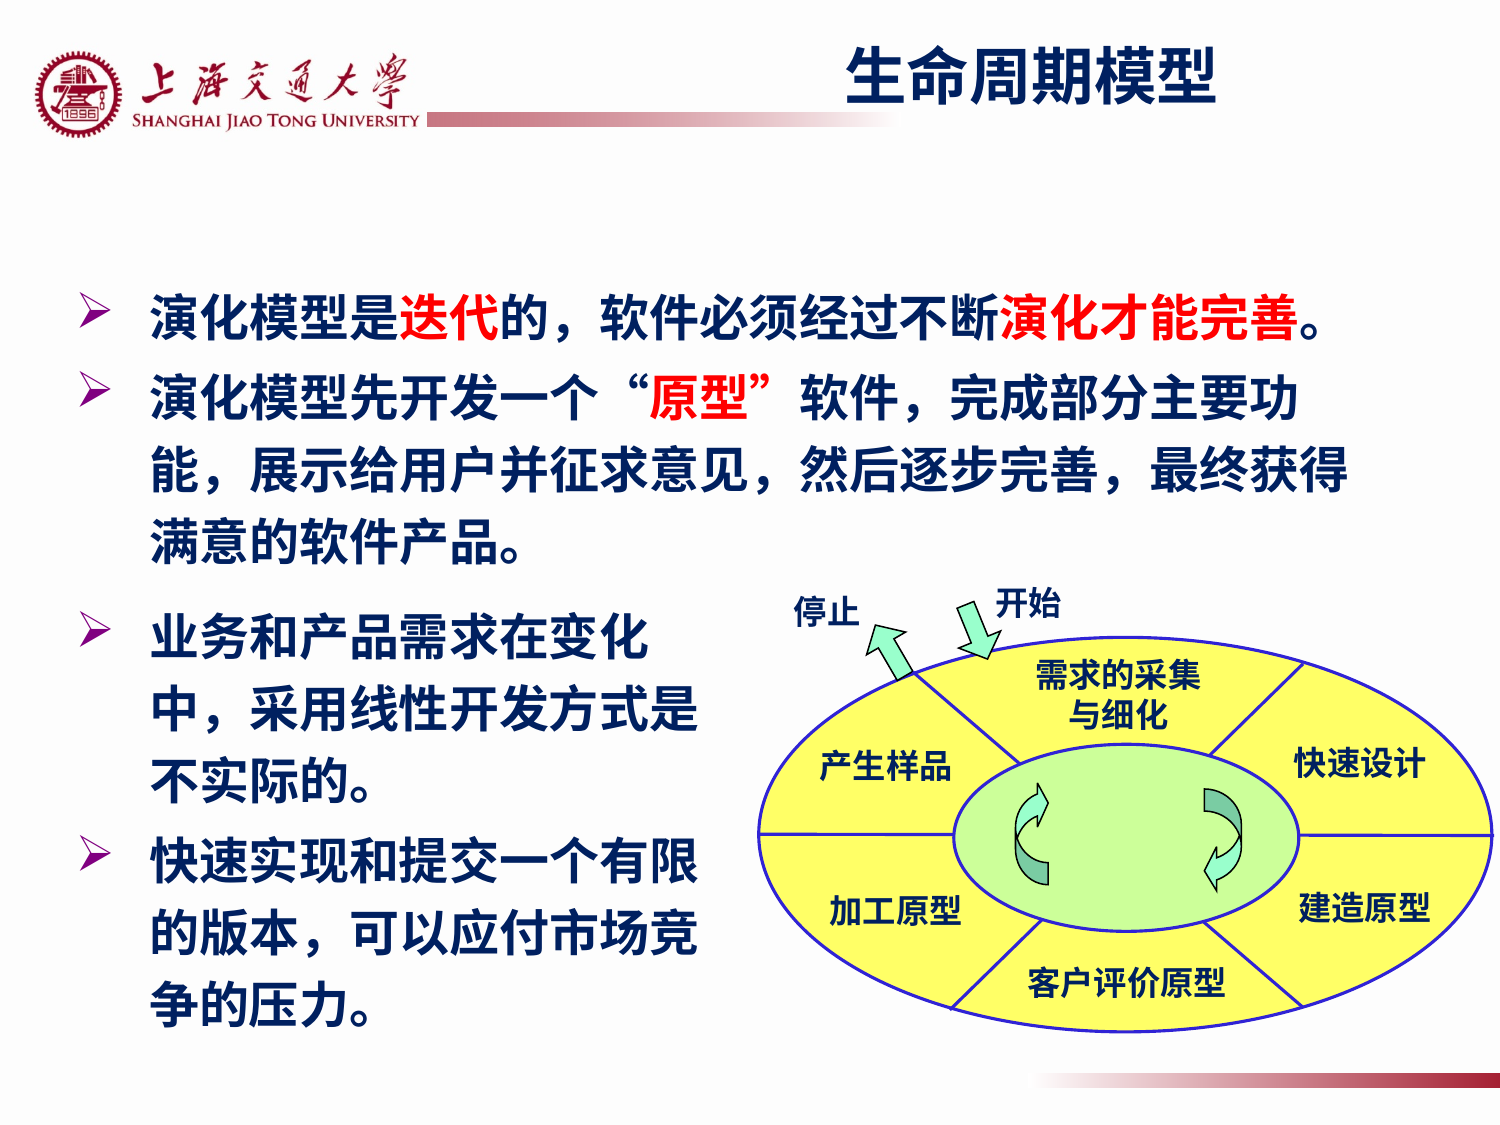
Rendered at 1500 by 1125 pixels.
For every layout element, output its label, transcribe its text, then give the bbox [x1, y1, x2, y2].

text_box 演化模型是迭代的，软件必须经过不断演化才能完善。 演化模型先开发一个“原型”软件，完成部分主要功能，展示给用户并征求意见，然后逐步完善，最终获得满意的软件产品。 [60, 267, 1400, 840]
text_box 业务和产品需求在变化中，采用线性开发方式是不实际的。 快速实现和提交一个有限的版本，可以应付市场竞争的压力。 [60, 586, 734, 1066]
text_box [758, 573, 1495, 1033]
text_box 生命周期模型 [563, 30, 1500, 126]
picture [0, 0, 1500, 1125]
